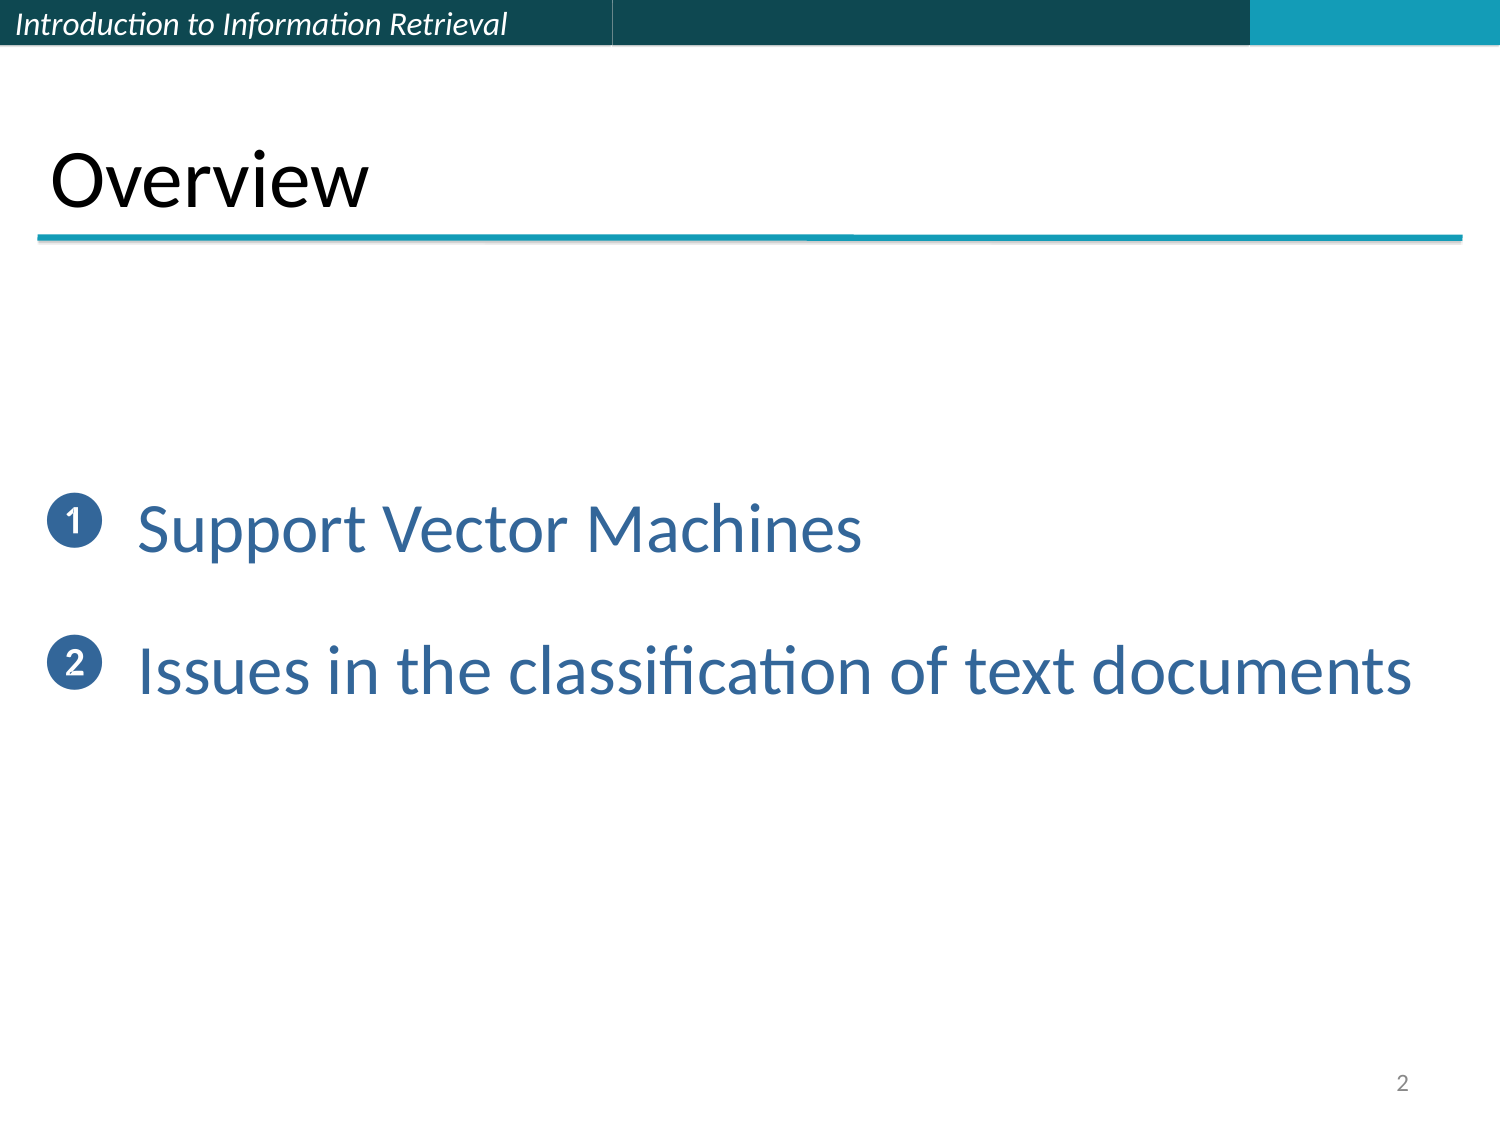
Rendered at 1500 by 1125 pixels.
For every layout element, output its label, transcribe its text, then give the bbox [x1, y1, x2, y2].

text_box Support Vector Machines Issues in the classification of text documents [22, 431, 1500, 832]
slide_number 2 [1074, 1058, 1425, 1105]
title Overview [34, 16, 1385, 232]
